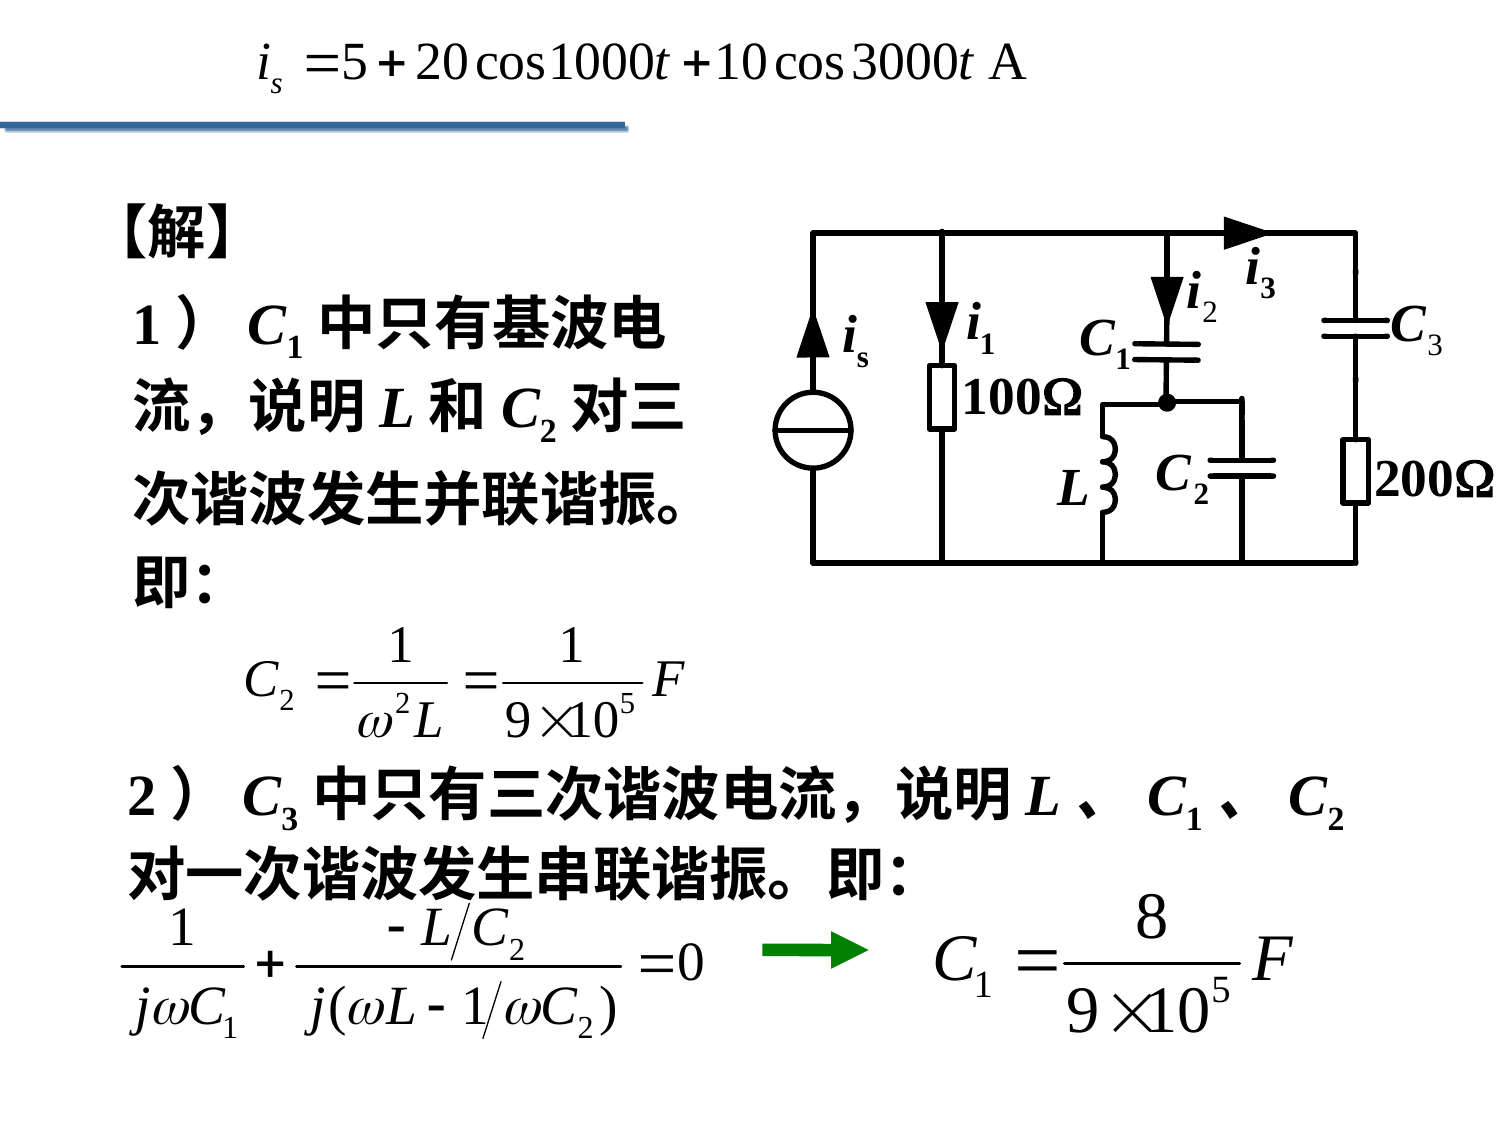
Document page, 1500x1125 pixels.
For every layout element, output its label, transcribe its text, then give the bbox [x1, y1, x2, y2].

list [762, 187, 1500, 598]
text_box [112, 892, 713, 1050]
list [237, 612, 700, 750]
text_box 【解】 [74, 187, 313, 273]
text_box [924, 874, 1313, 1047]
text_box 2）C3中只有三次谐波电流，说明L、C1、C2对一次谐波发生串联谐振。即： [112, 749, 1375, 915]
text_box [762, 943, 869, 957]
text_box 1）C1中只有基波电流，说明L和C2对三次谐波发生并联谐振。即： [99, 274, 738, 623]
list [249, 26, 1038, 107]
